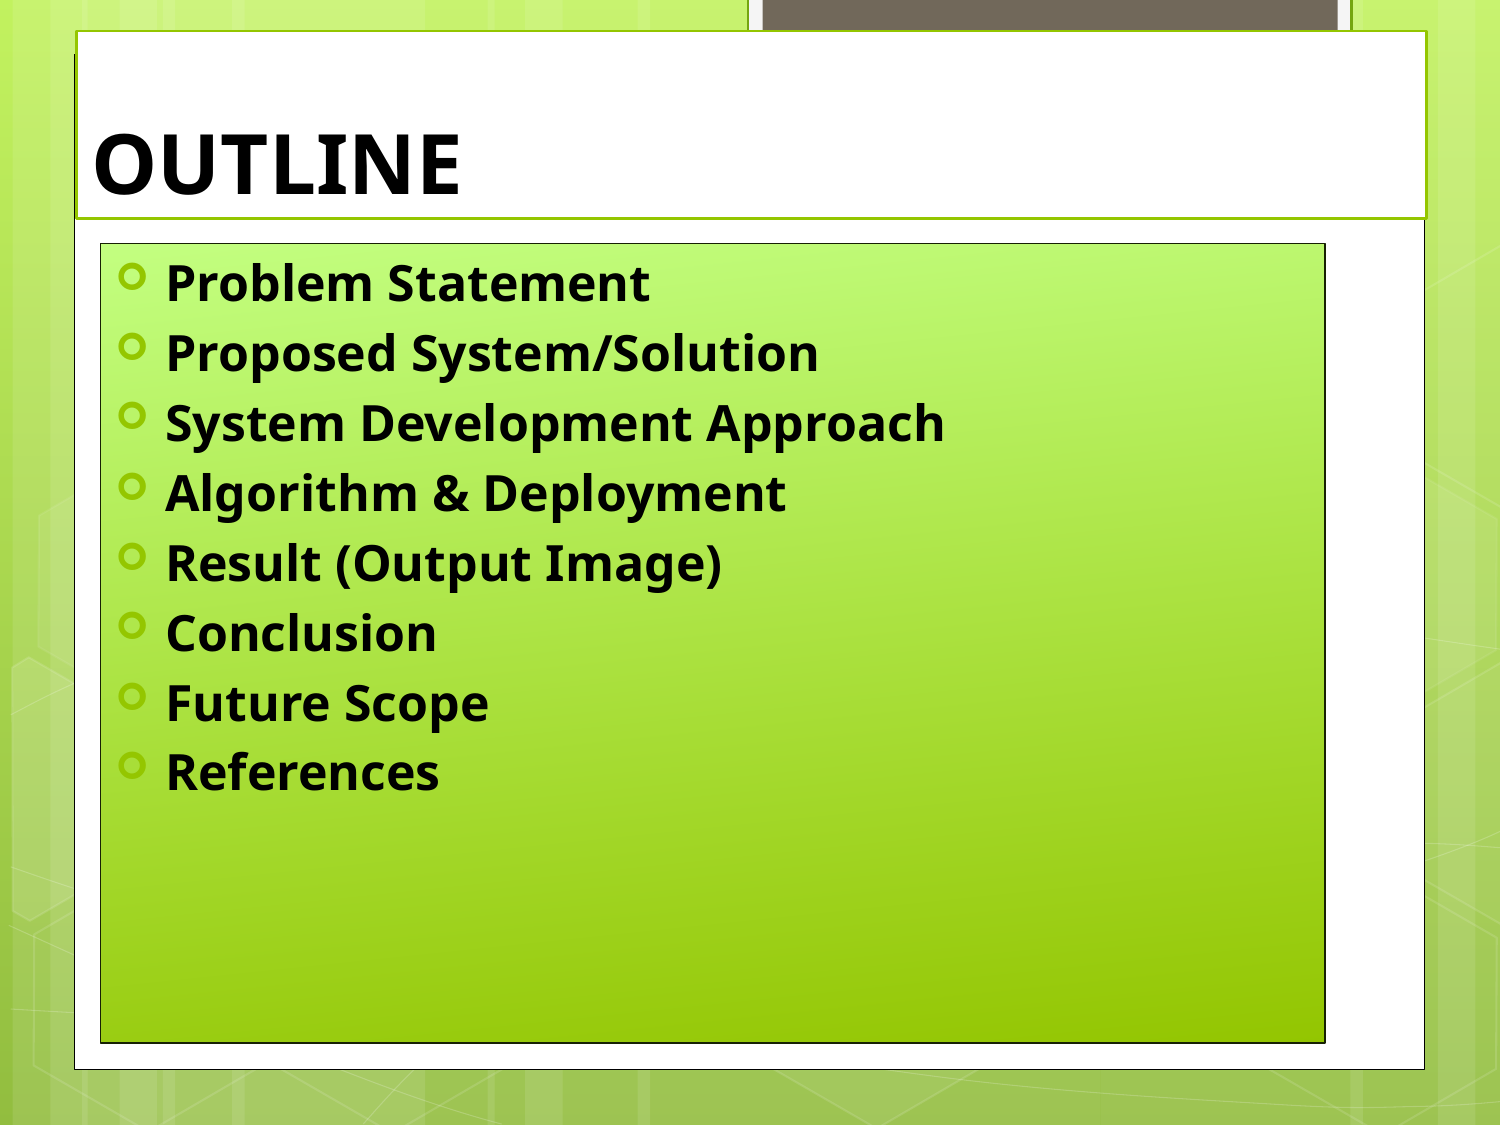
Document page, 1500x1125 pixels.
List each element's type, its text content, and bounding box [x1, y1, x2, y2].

title OUTLINE [75, 30, 1428, 220]
list Problem Statement Proposed System/Solution System Development Approach Algorithm & Deployment Result (Output Image) Conclusion Future Scope References [100, 243, 1326, 1044]
